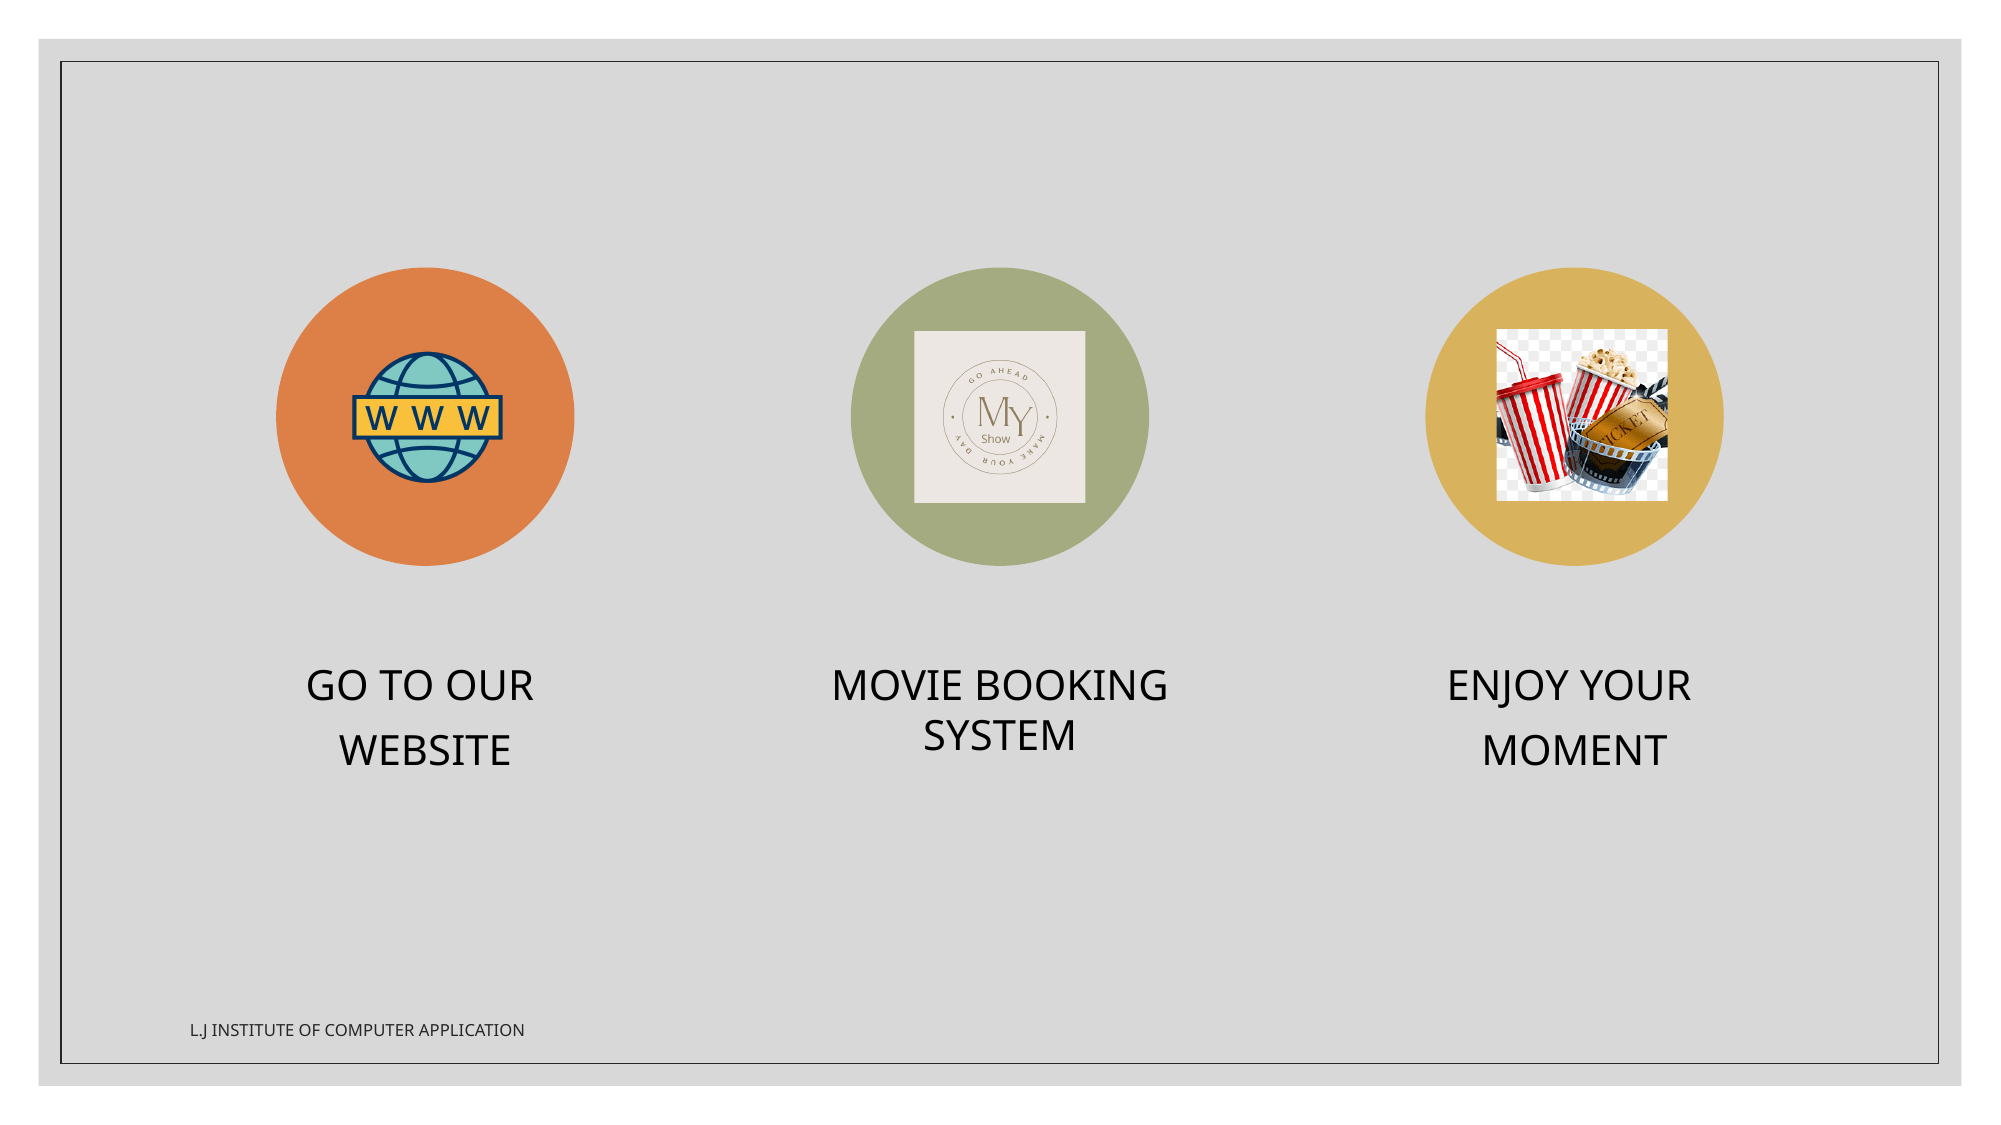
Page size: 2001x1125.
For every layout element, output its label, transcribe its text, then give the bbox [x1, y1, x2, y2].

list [174, 211, 1825, 833]
footer L.J INSTITUTE OF COMPUTER APPLICATION [174, 990, 1130, 1050]
